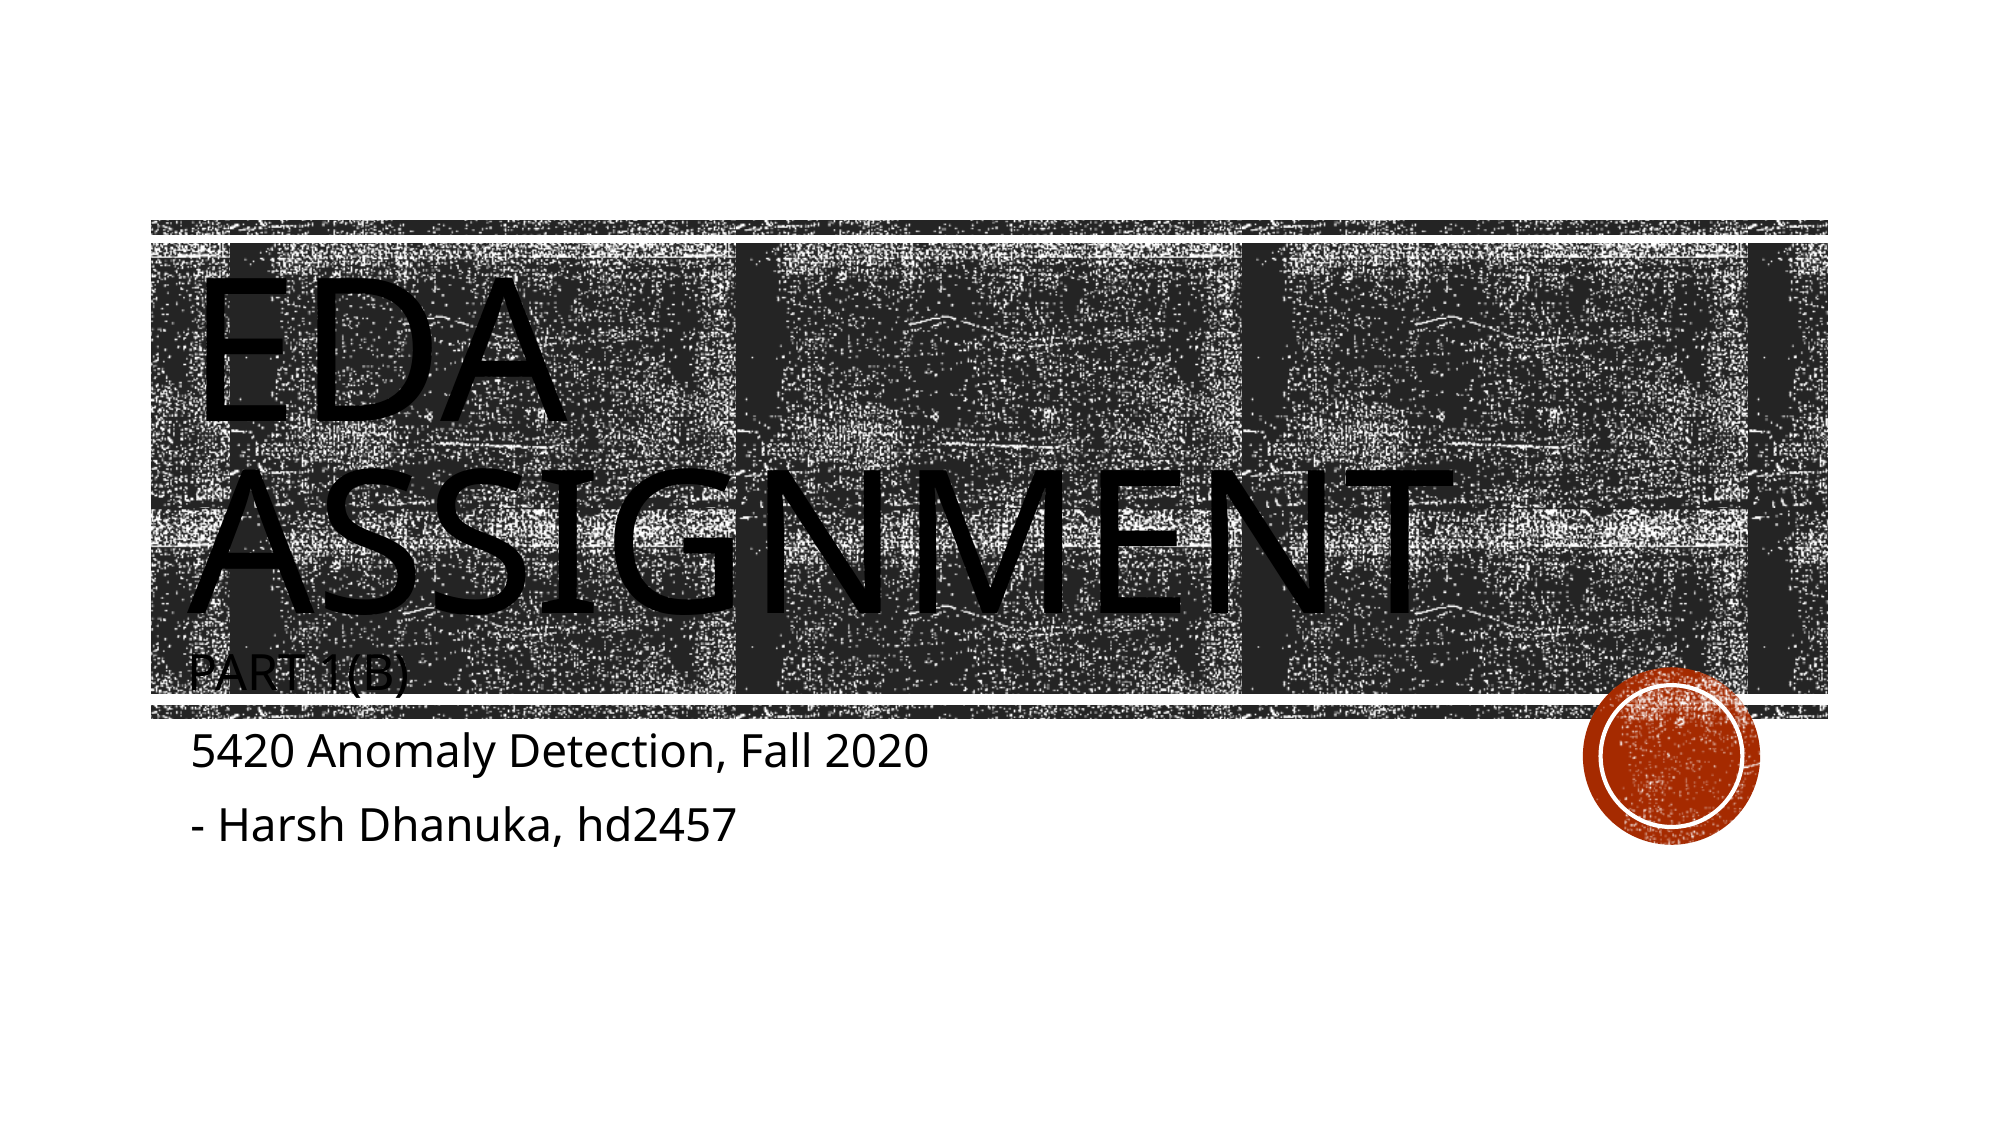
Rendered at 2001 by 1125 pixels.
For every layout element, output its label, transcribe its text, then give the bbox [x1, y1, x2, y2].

subtitle 5420 Anomaly Detection, Fall 2020 - Harsh Dhanuka, hd2457 [175, 720, 1470, 896]
title EDA Assignment Part 1(b) [172, 234, 1808, 733]
